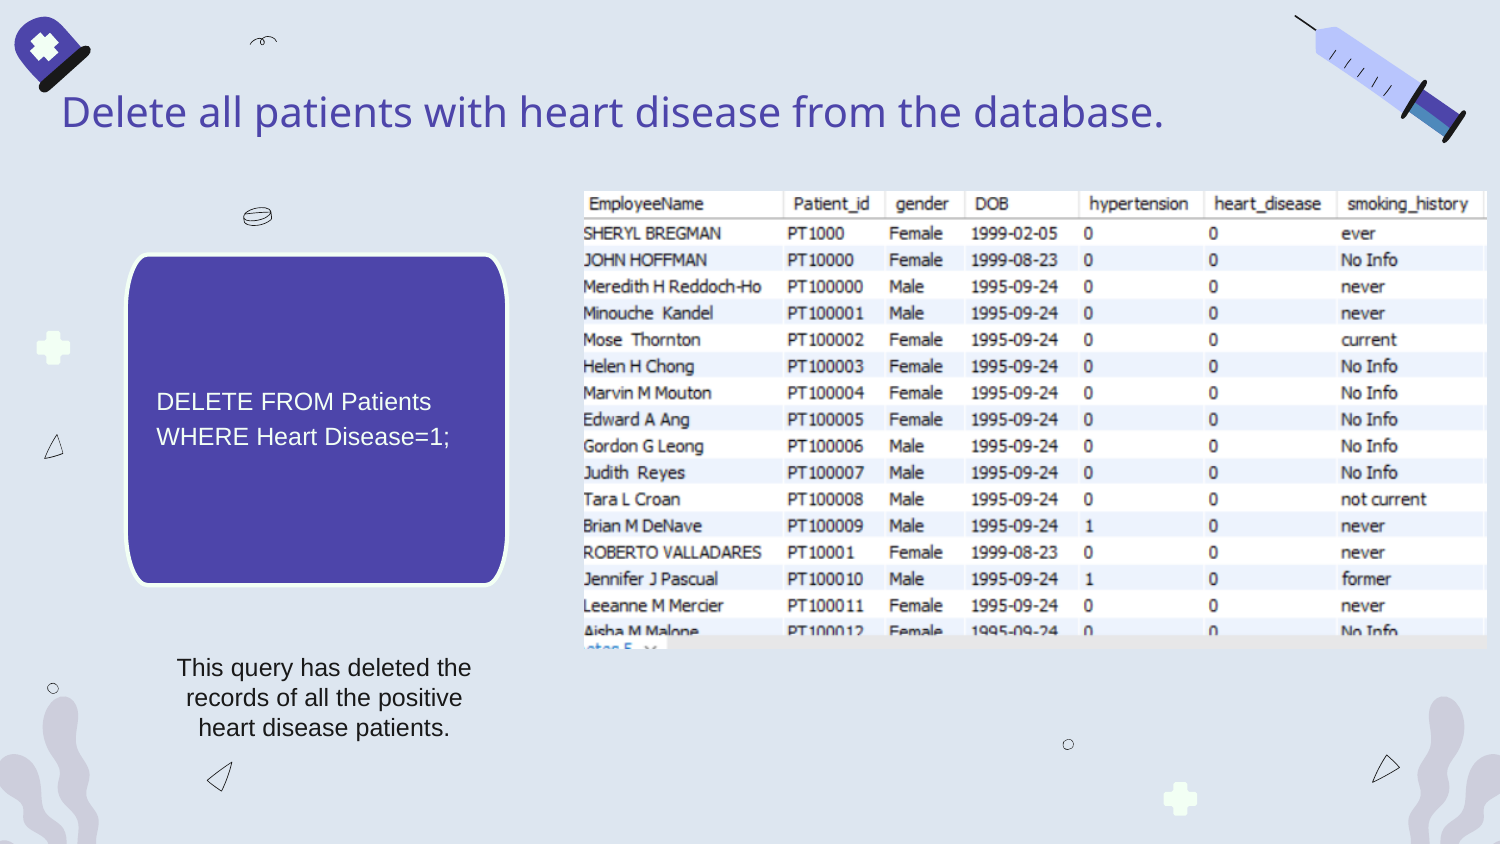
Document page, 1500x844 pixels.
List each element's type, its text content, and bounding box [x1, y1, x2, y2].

picture [583, 190, 1487, 649]
title Delete all patients with heart disease from the database. [45, 70, 1405, 164]
text_box DELETE FROM Patients WHERE Heart Disease=1; [123, 252, 510, 588]
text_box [1283, 31, 1471, 130]
text_box This query has deleted the records of all the positive heart disease patients. [140, 636, 510, 826]
text_box [243, 207, 272, 226]
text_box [13, 15, 81, 82]
